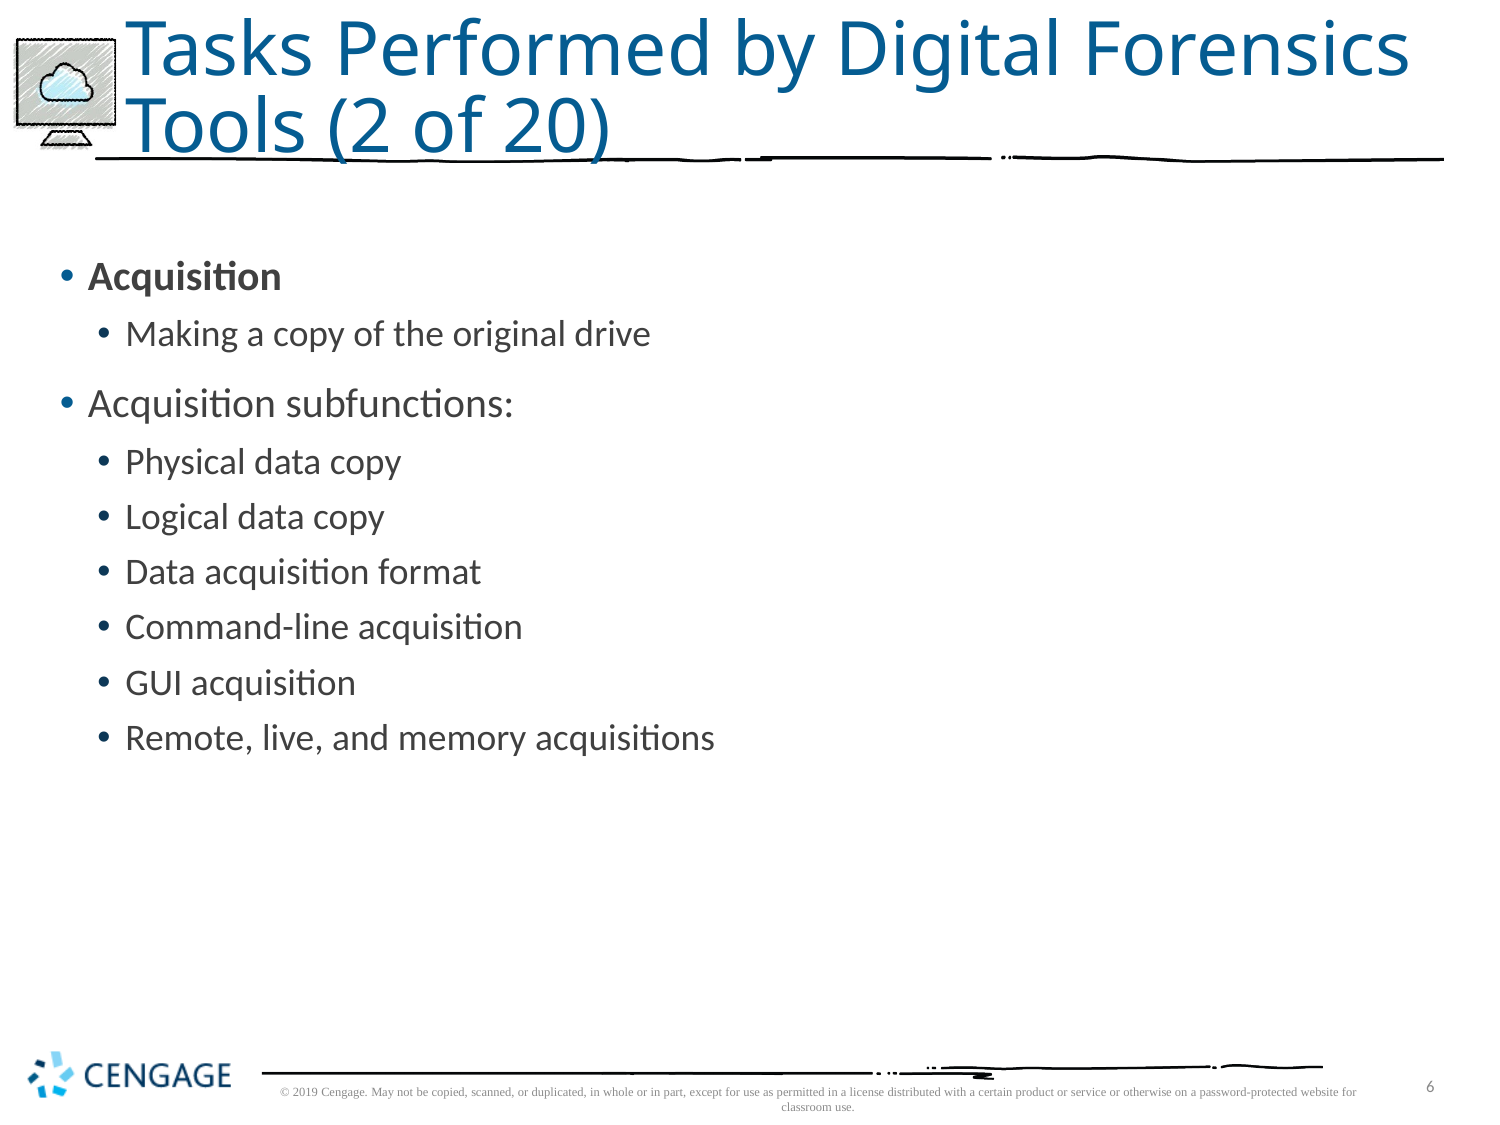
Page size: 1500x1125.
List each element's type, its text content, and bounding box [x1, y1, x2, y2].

list Acquisition Making a copy of the original drive Acquisition subfunctions: Physical data copy Logical data copy Data acquisition format Command-line acquisition GUI acquisition Remote, live, and memory acquisitions [59, 252, 1441, 800]
title Tasks Performed by Digital Forensics Tools (2 of 20) [125, 13, 1442, 169]
picture [95, 155, 125, 163]
picture [261, 1064, 1323, 1079]
picture [12, 36, 117, 151]
picture [7, 1037, 244, 1111]
footer © 2019 Cengage. May not be copied, scanned, or duplicated, in whole or in part, except for use as permitted in a license distributed with a certain product or service or otherwise on a password-protected website for classroom use. [261, 1079, 1375, 1120]
